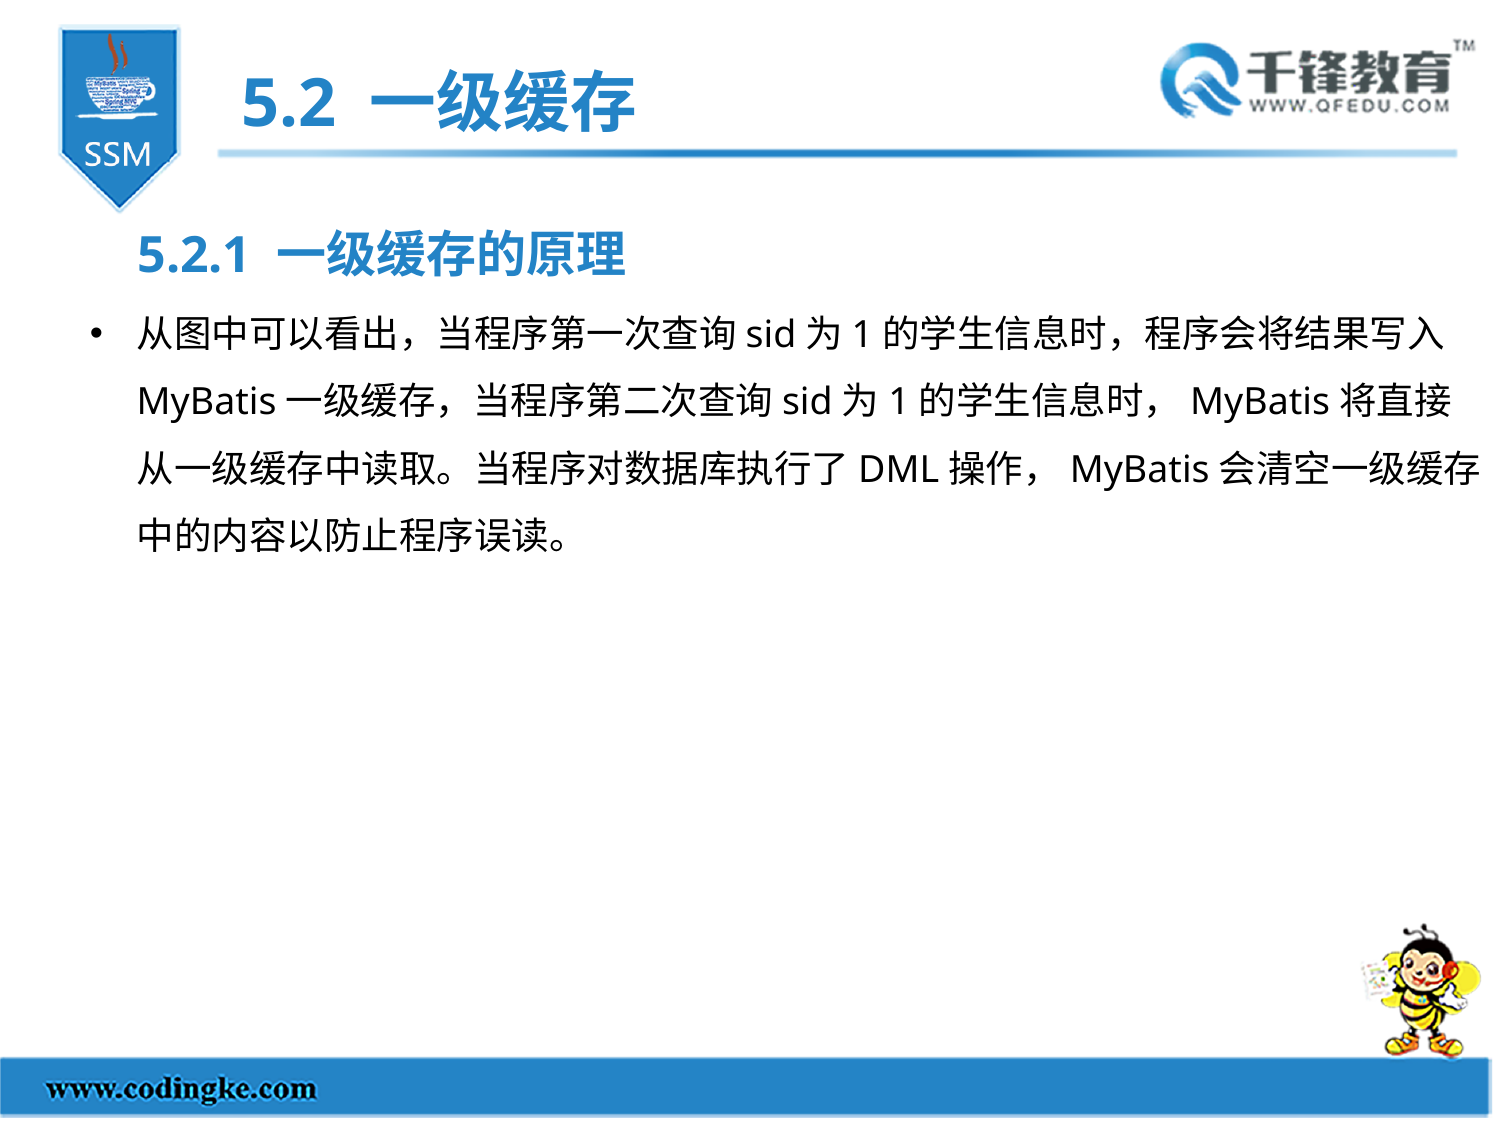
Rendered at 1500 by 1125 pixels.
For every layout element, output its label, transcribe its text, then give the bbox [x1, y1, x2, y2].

text_box 从图中可以看出，当程序第一次查询sid为1的学生信息时，程序会将结果写入MyBatis一级缓存，当程序第二次查询sid为1的学生信息时，MyBatis将直接从一级缓存中读取。当程序对数据库执行了DML操作，MyBatis会清空一级缓存中的内容以防止程序误读。 [0, 280, 1500, 565]
picture [0, 0, 1500, 280]
picture [0, 565, 1500, 1125]
text_box 5.2 一级缓存 [226, 53, 1038, 146]
text_box 5.2.1 一级缓存的原理 [122, 215, 879, 280]
